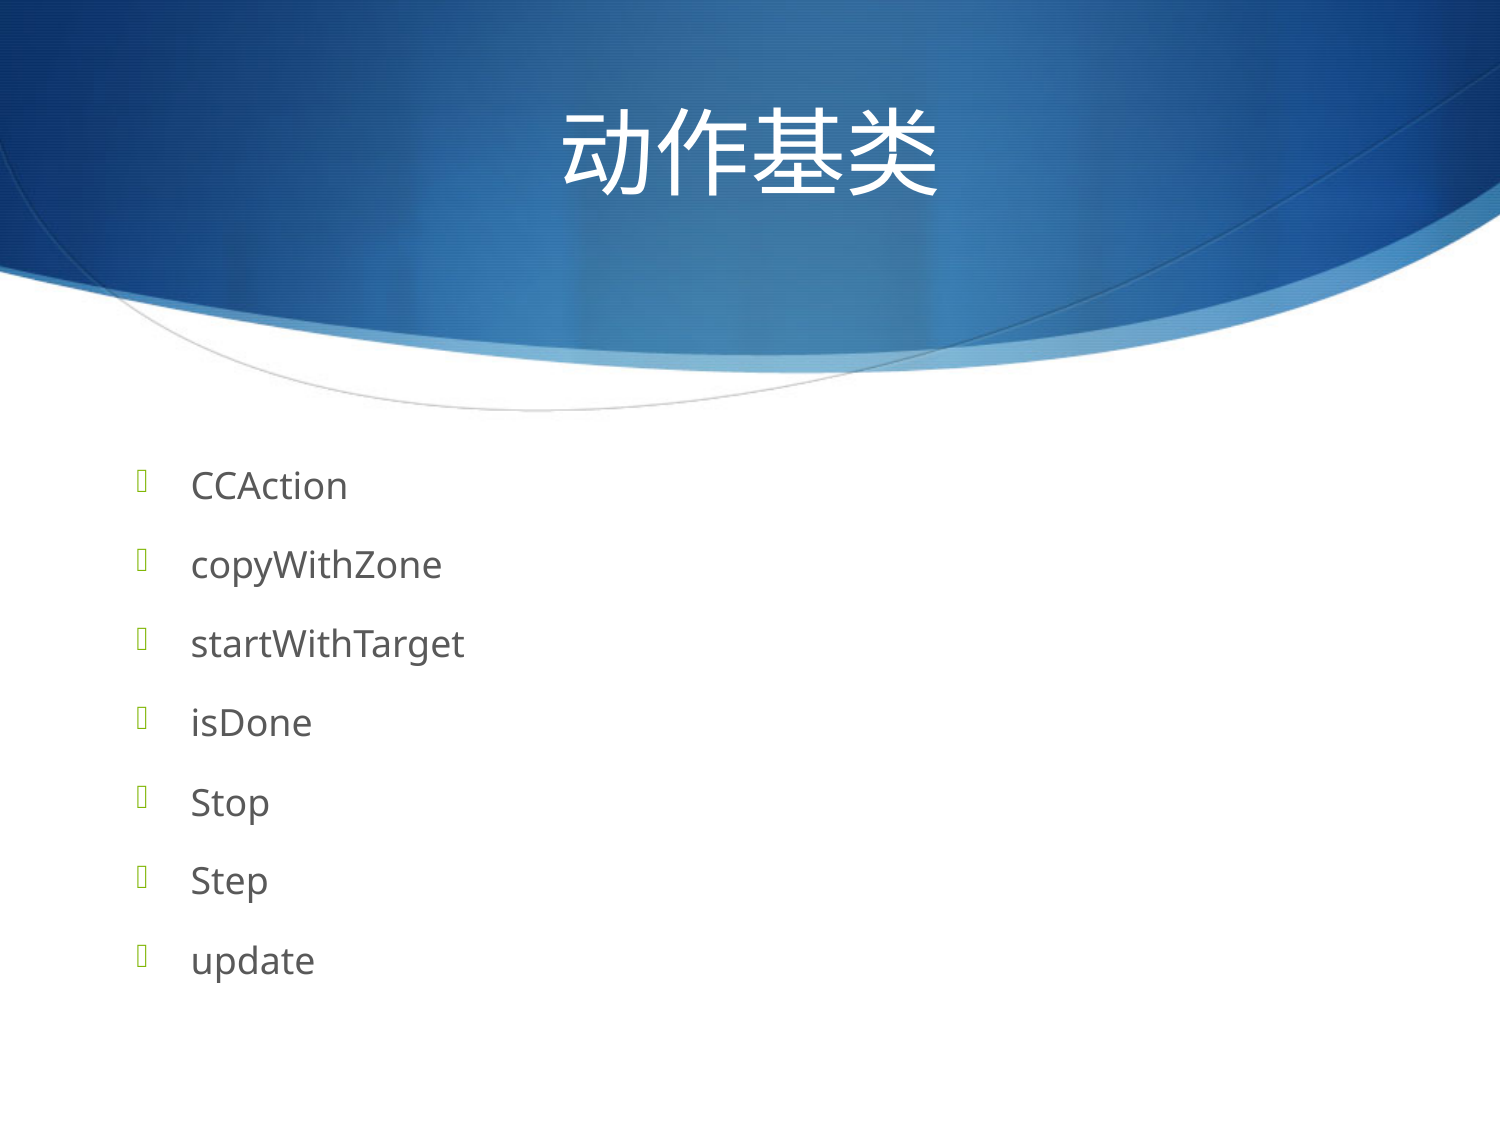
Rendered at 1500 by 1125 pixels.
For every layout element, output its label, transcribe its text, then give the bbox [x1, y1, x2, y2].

picture [0, 0, 1500, 1125]
list CCAction copyWithZone startWithTarget isDone Stop Step update [121, 454, 1379, 991]
title 动作基类 [75, 56, 1425, 245]
